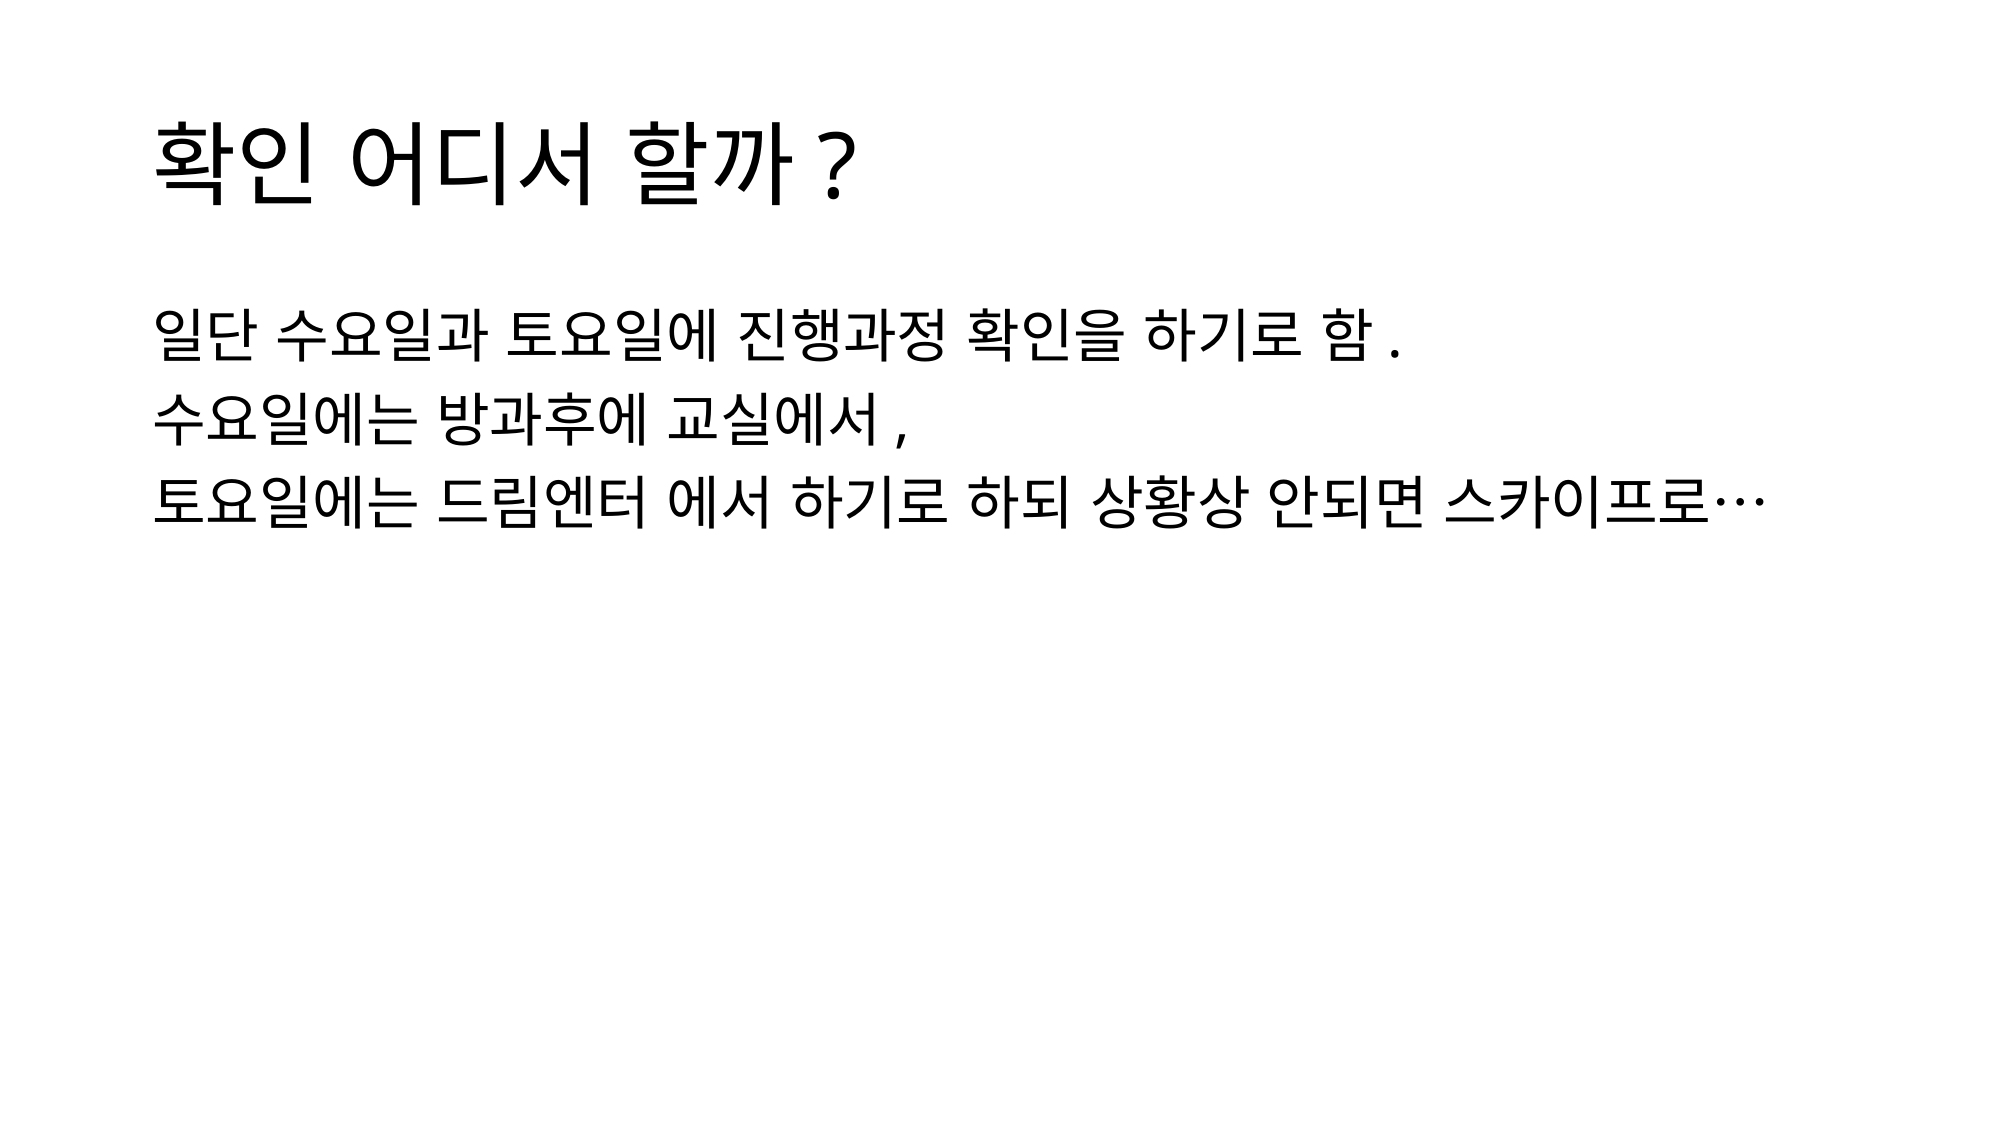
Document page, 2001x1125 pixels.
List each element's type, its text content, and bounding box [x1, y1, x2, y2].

title 확인 어디서 할까? [137, 59, 1863, 278]
list 일단 수요일과 토요일에 진행과정 확인을 하기로 함. 수요일에는 방과후에 교실에서, 토요일에는 드림엔터 에서 하기로 하되 상황상 안되면 스카이프로… [137, 299, 1863, 1014]
